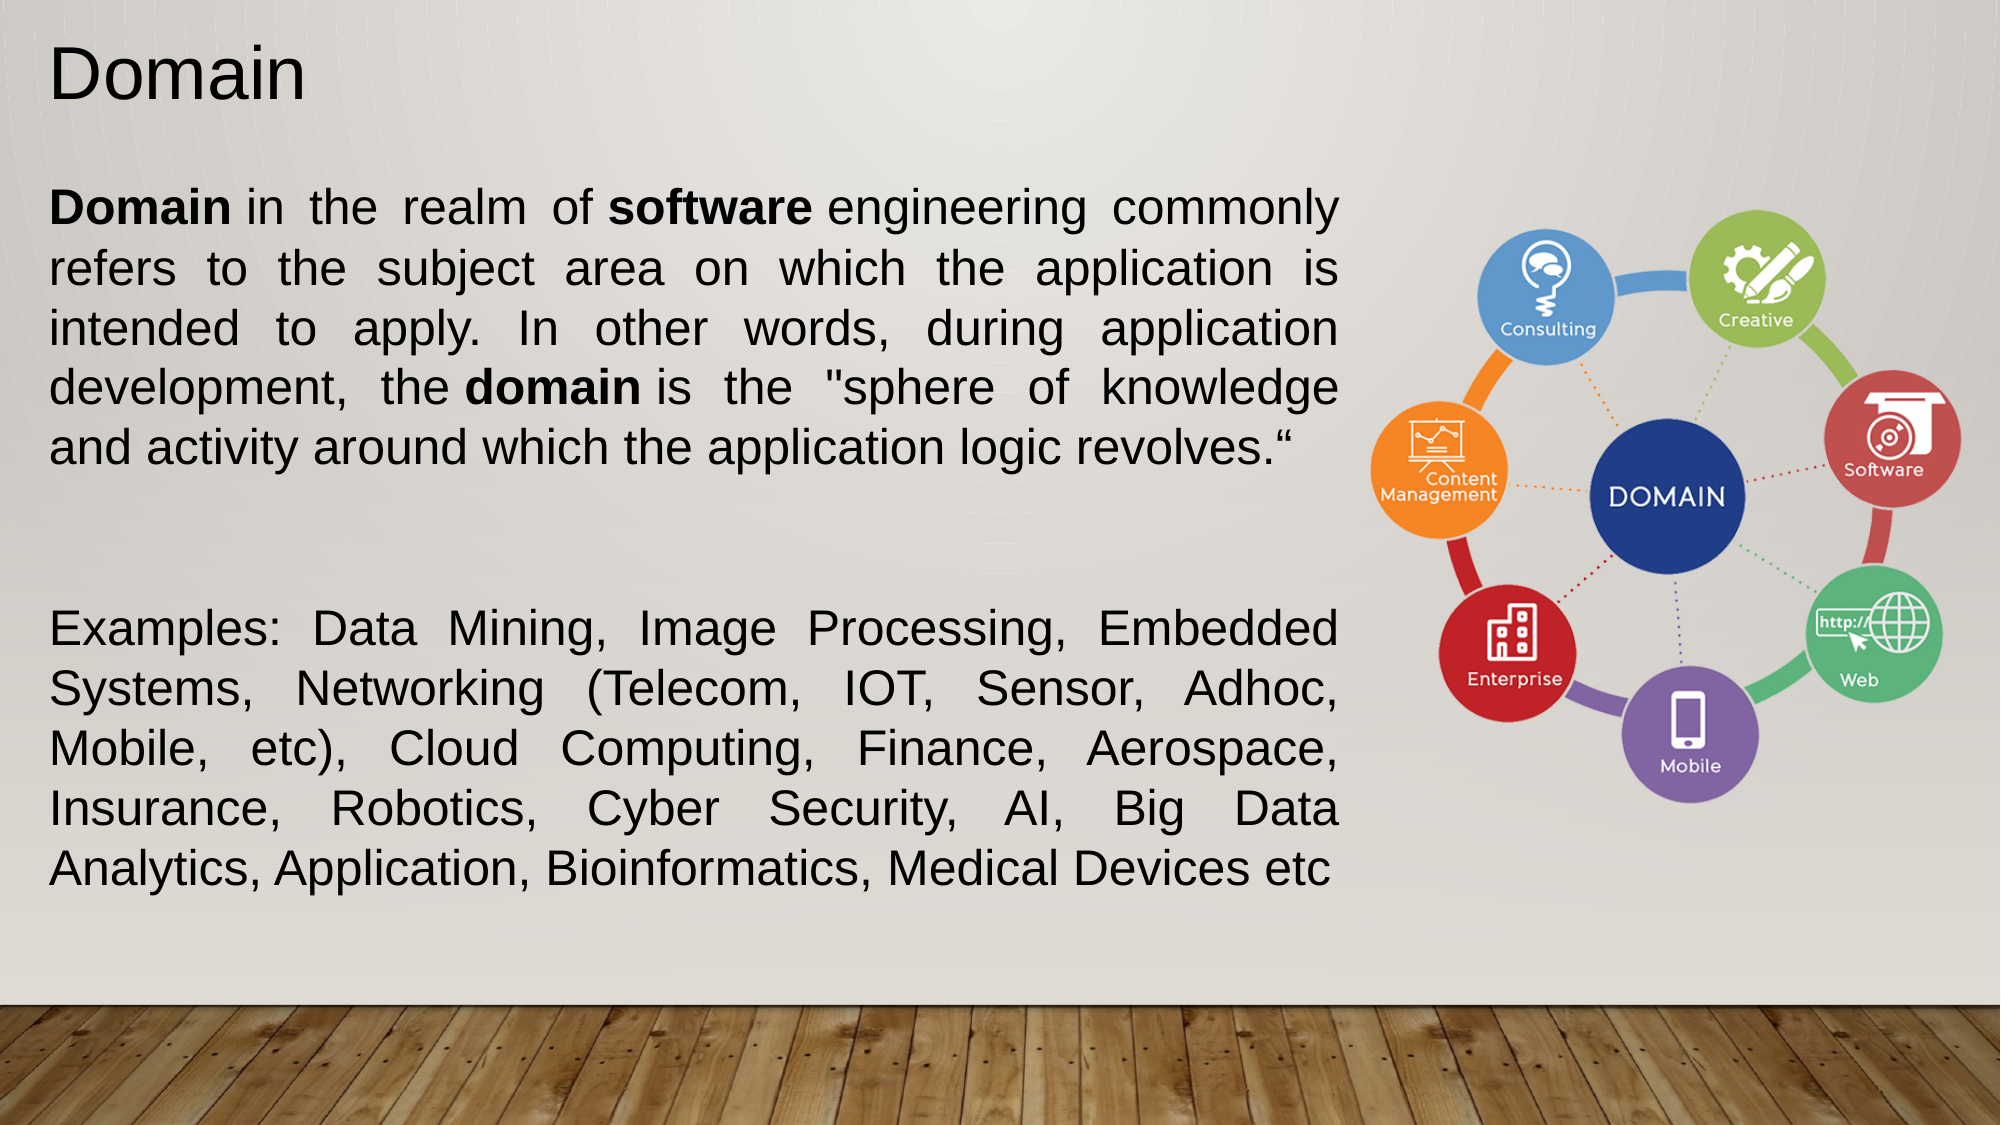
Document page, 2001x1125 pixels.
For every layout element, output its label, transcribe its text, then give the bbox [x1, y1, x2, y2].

picture [0, 1005, 2000, 1125]
text_box Domain Domain in the realm of software engineering commonly refers to the subject area on which the application is intended to apply. In other words, during application development, the domain is the "sphere of knowledge and activity around which the application logic revolves.“ Examples: Data Mining, Image Processing, Embedded Systems, Networking (Telecom, IOT, Sensor, Adhoc, Mobile, etc), Cloud Computing, Finance, Aerospace, Insurance, Robotics, Cyber Security, AI, Big Data Analytics, Application, Bioinformatics, Medical Devices etc [34, 17, 1355, 903]
picture [1365, 205, 1966, 807]
